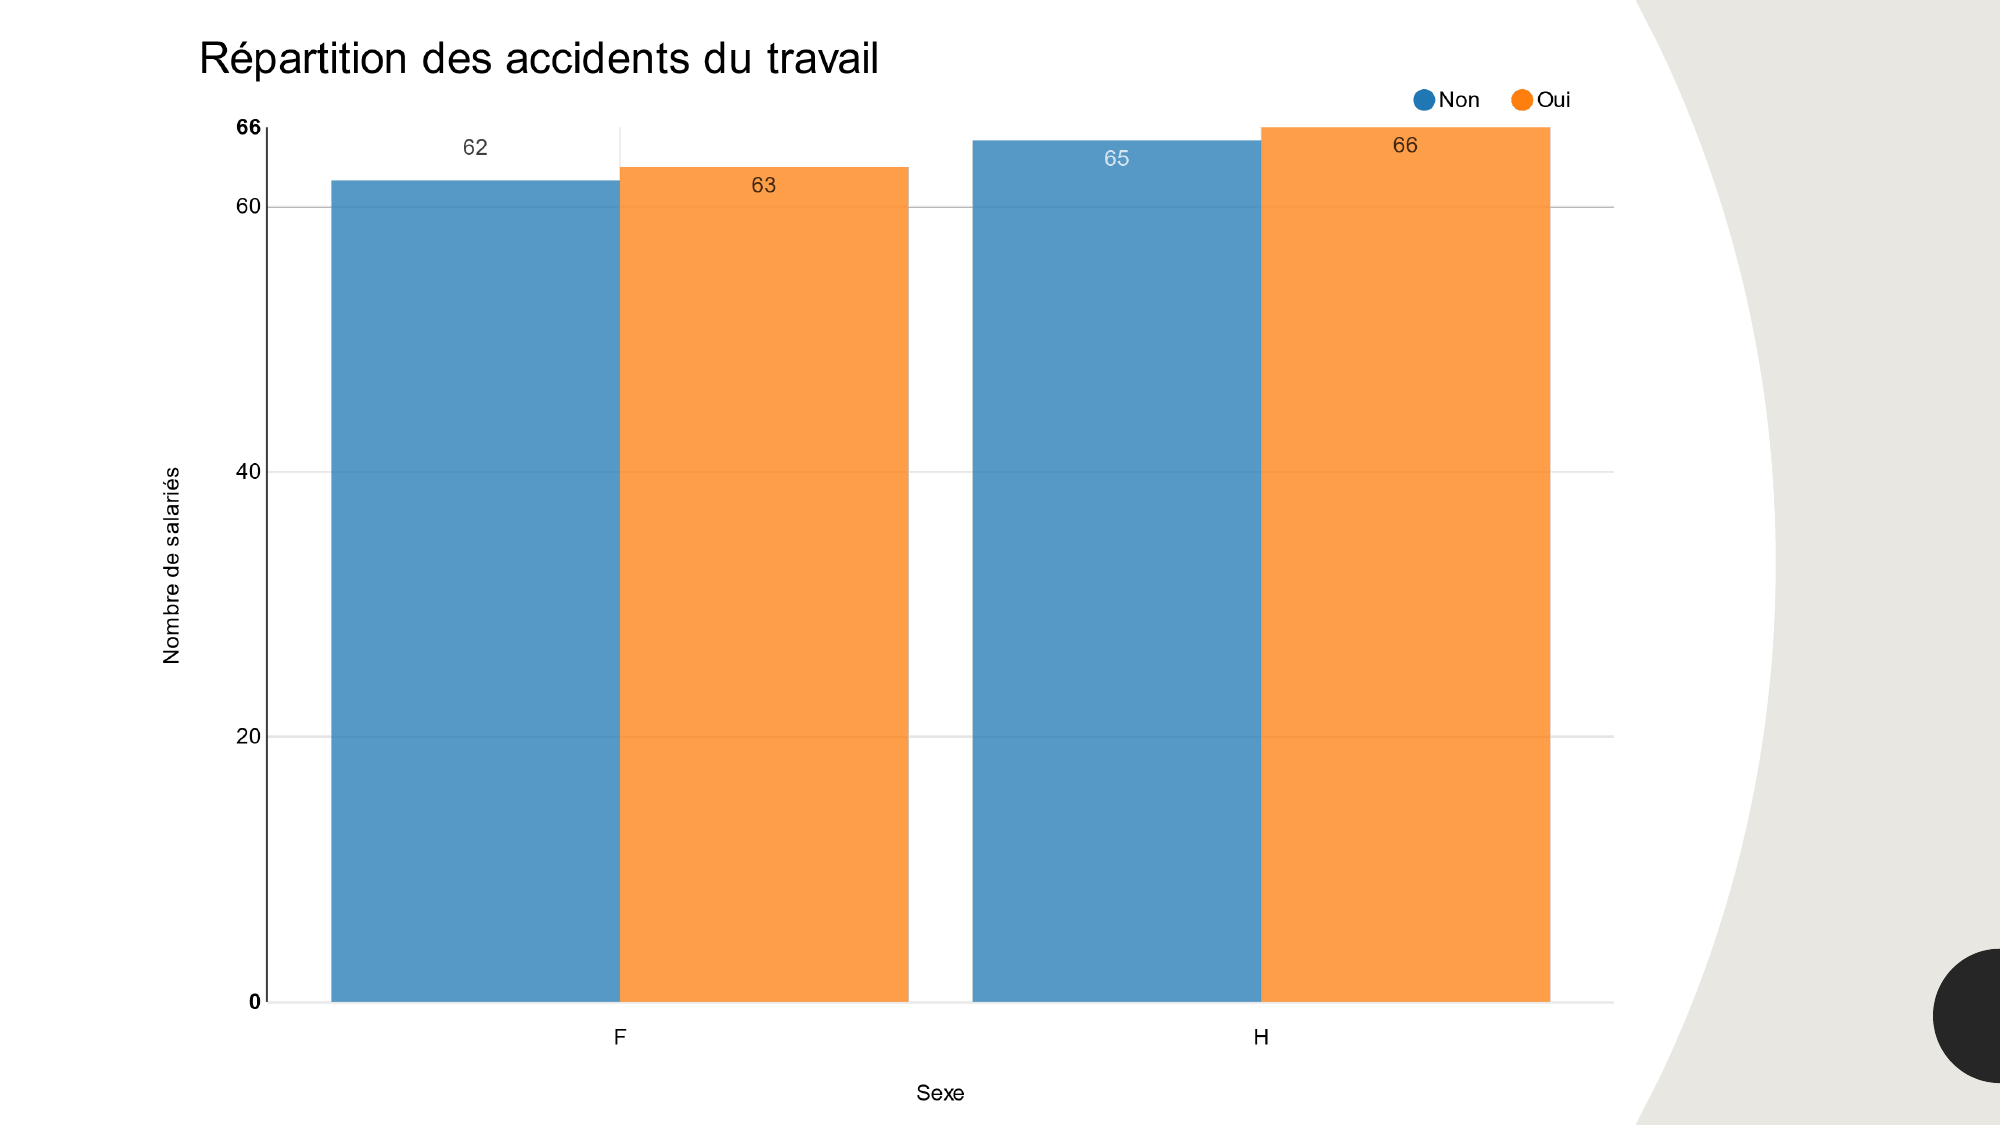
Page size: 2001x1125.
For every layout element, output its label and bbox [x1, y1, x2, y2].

text_box [1932, 947, 2000, 1085]
text_box [1638, 0, 2000, 1125]
list [162, 18, 1614, 1107]
text_box [0, 0, 1777, 1125]
